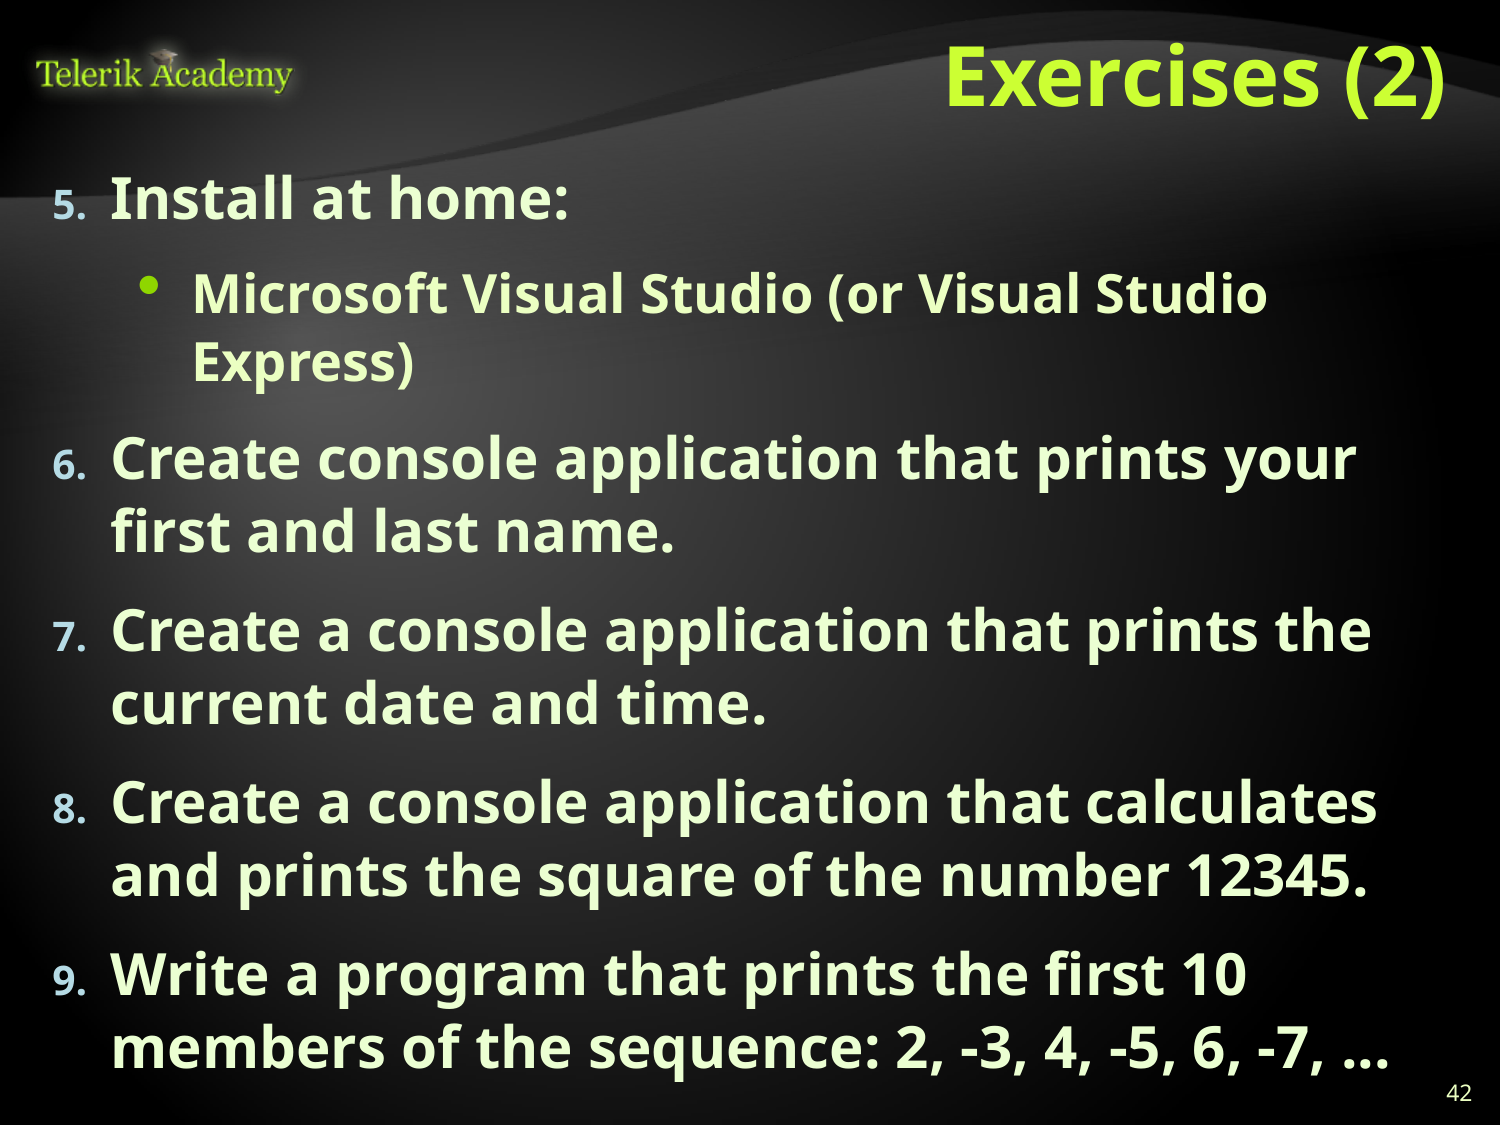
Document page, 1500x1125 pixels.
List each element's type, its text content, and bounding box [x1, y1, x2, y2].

title Exercises (2) [300, 12, 1463, 149]
slide_number 42 [1412, 1074, 1488, 1113]
list Install at home: Microsoft Visual Studio (or Visual Studio Express) Create console application that prints your first and last name. Create a console application that prints the current date and time. Create a console application that calculates and prints the square of the number 12345. Write a program that prints the first 10 members of the sequence: 2, -3, 4, -5, 6, -7, ... [37, 149, 1463, 1083]
picture [0, 0, 1500, 1125]
